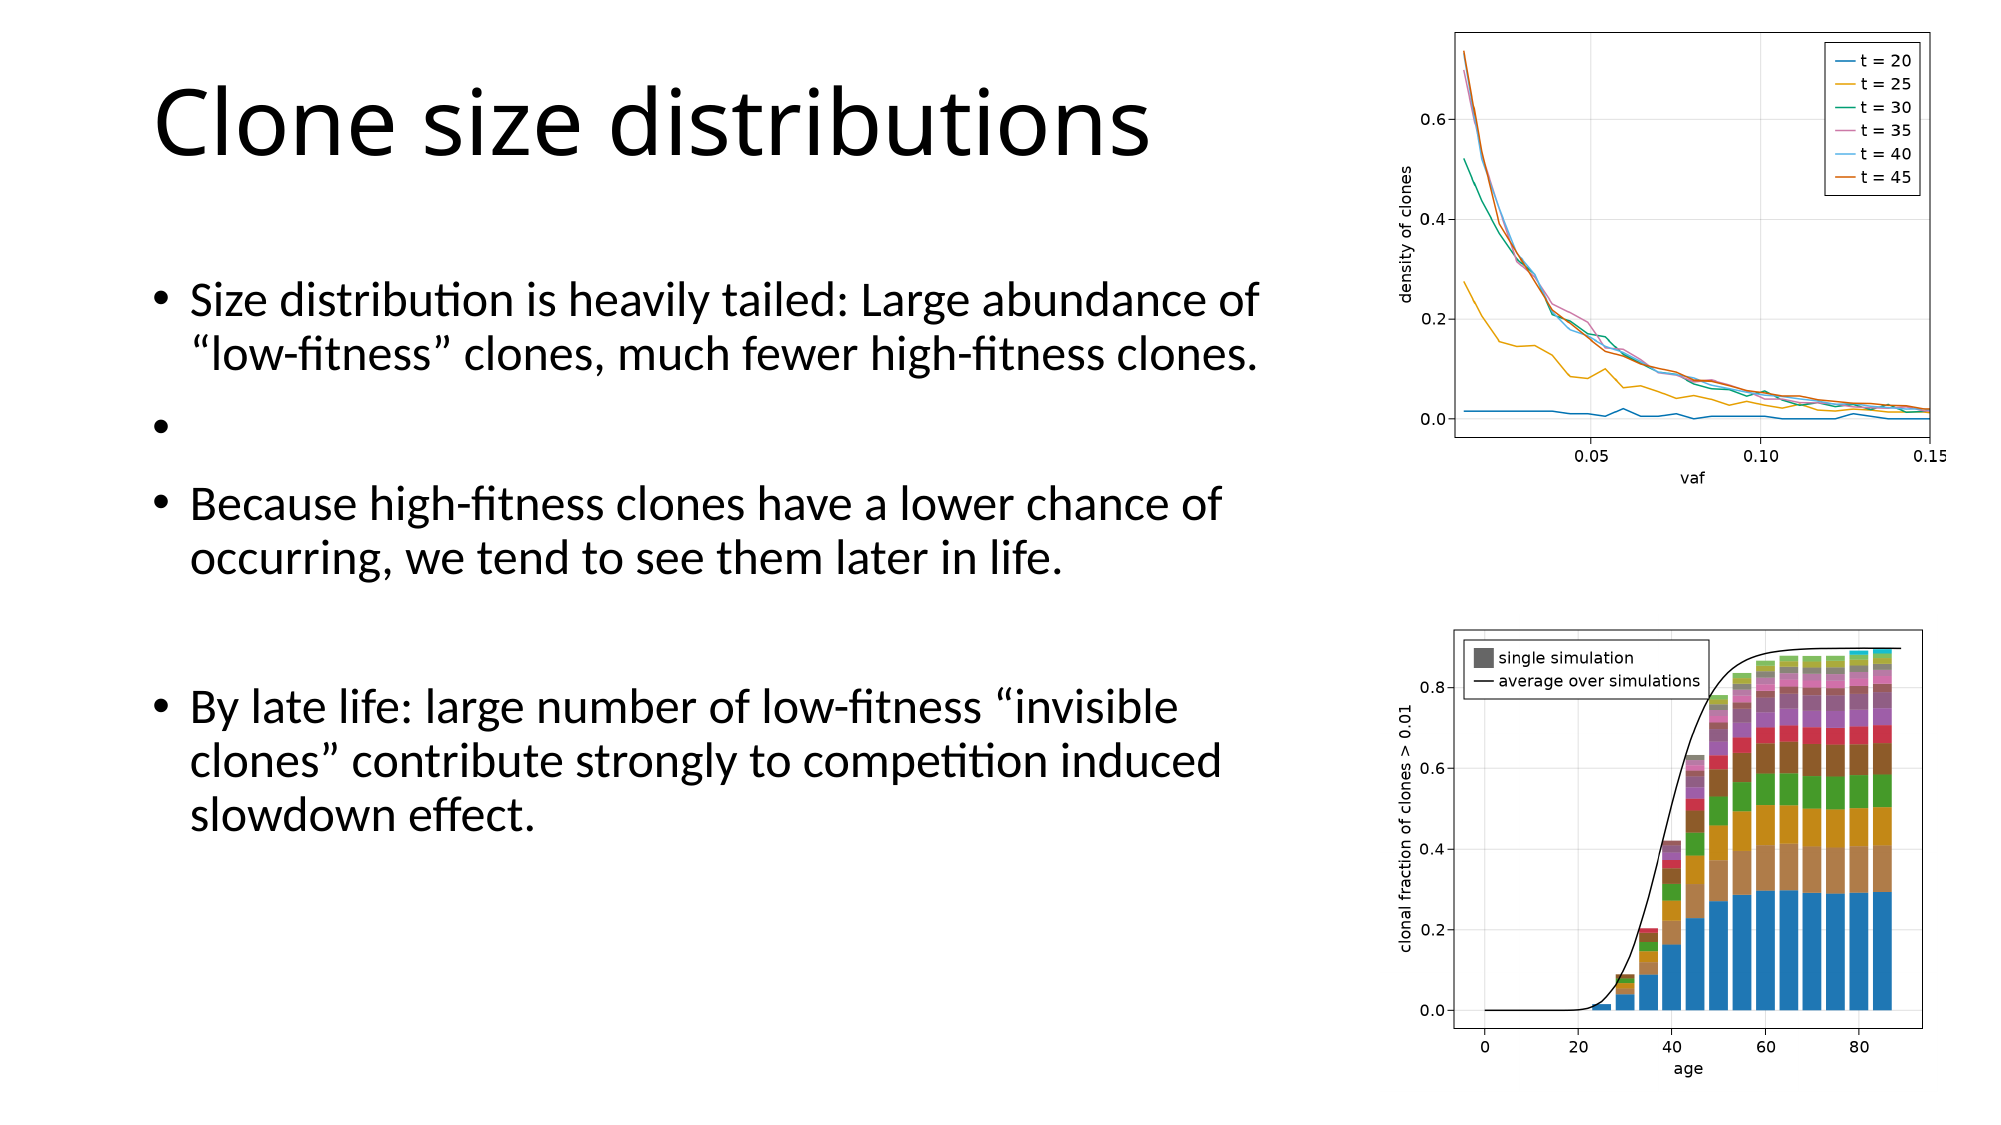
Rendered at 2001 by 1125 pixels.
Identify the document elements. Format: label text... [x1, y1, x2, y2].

list Size distribution is heavily tailed: Large abundance of “low-fitness” clones, much fewer high-fitness clones. Because high-fitness clones have a lower chance of occurring, we tend to see them later in life. By late life: large number of low-fitness “invisible clones” contribute strongly to competition induced slowdown effect. [137, 266, 1277, 1014]
picture [1379, 16, 1946, 502]
title Clone size distributions [137, 16, 1379, 235]
picture [1379, 614, 1938, 1092]
